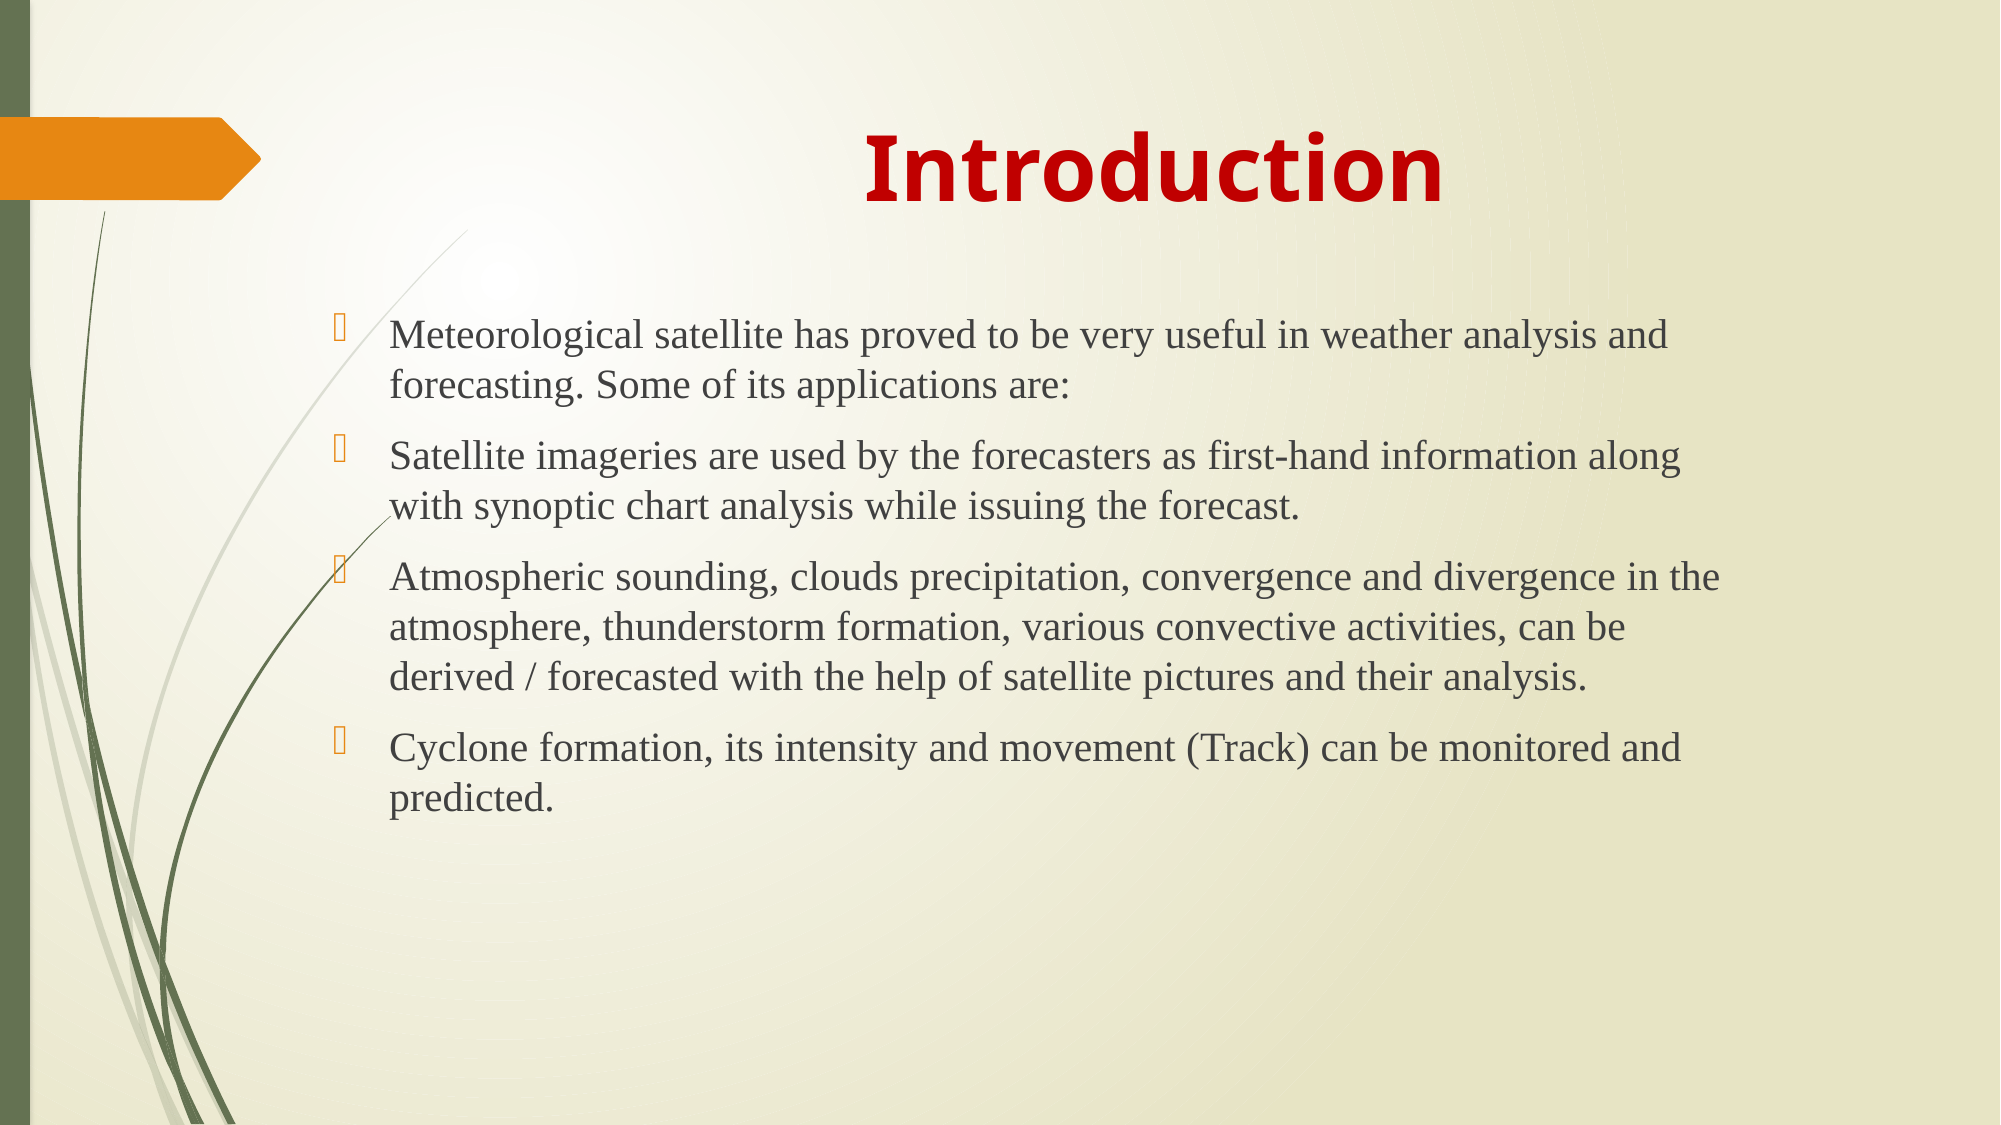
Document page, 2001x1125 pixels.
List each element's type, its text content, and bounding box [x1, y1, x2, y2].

title Introduction [425, 102, 1888, 313]
list Meteorological satellite has proved to be very useful in weather analysis and forecasting. Some of its applications are: Satellite imageries are used by the forecasters as first-hand information along with synoptic chart analysis while issuing the forecast. Atmospheric sounding, clouds precipitation, convergence and divergence in the atmosphere, thunderstorm formation, various convective activities, can be derived / forecasted with the help of satellite pictures and their analysis. Cyclone formation, its intensity and movement (Track) can be monitored and predicted. [317, 299, 1754, 1014]
